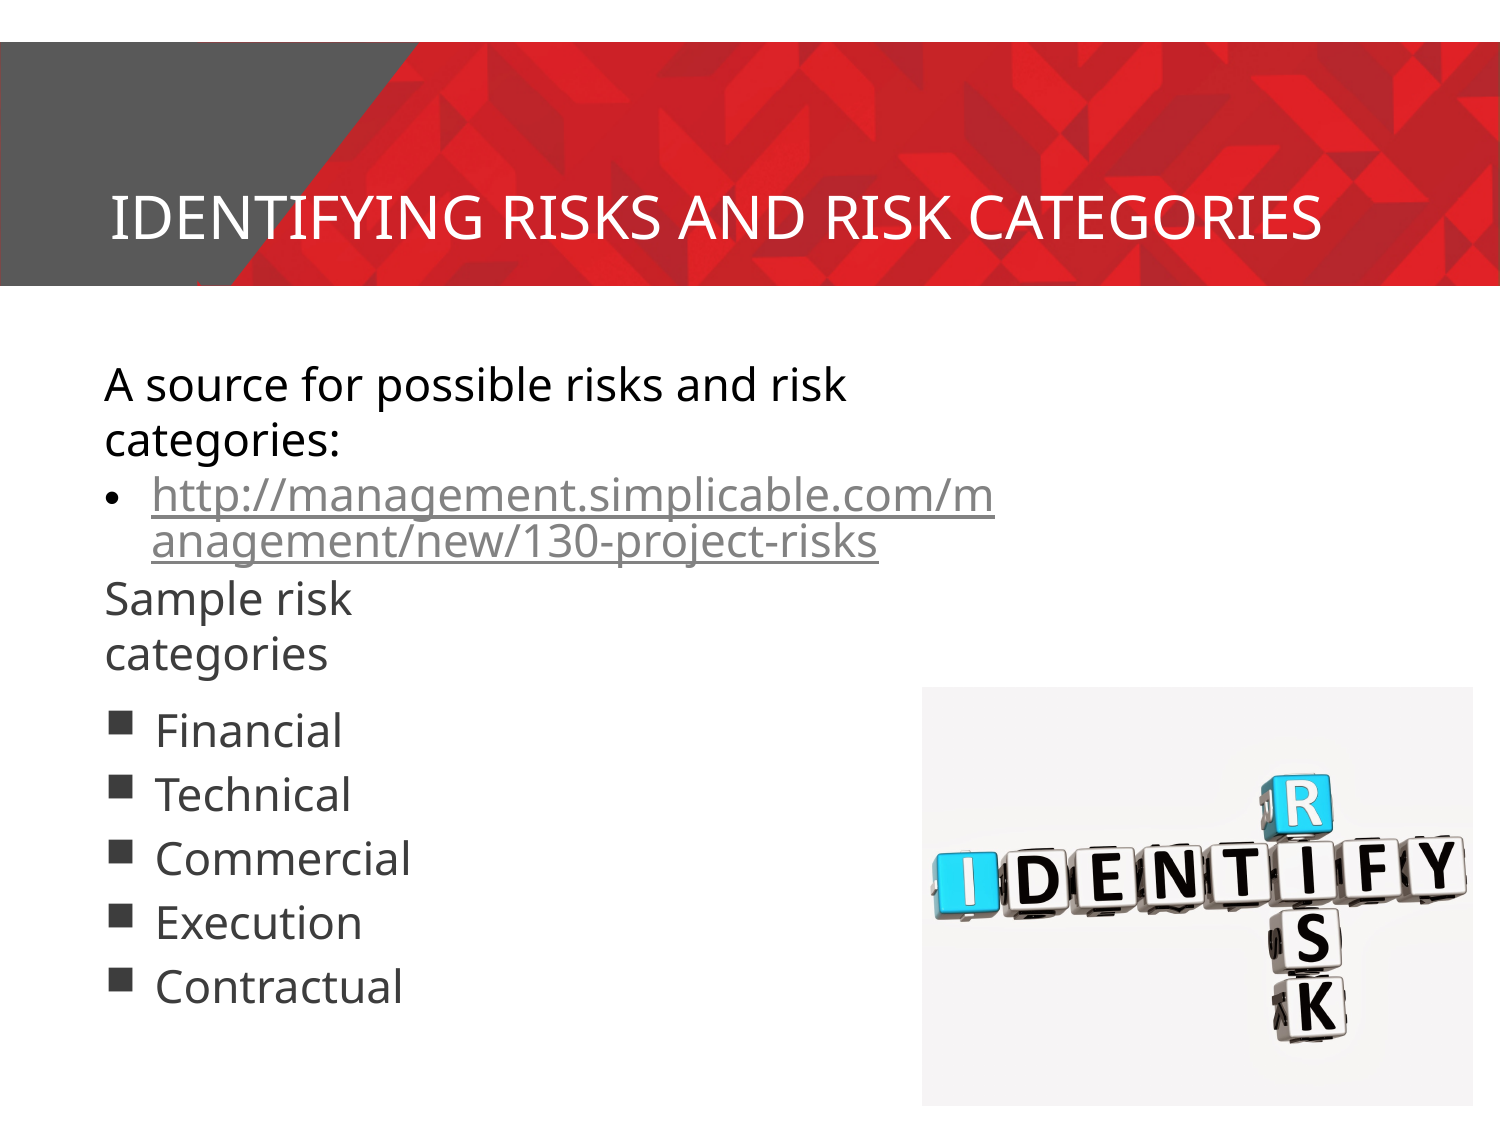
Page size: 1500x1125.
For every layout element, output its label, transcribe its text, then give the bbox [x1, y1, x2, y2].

picture [232, 42, 1500, 286]
text_box [633, 336, 1087, 808]
title Identifying risks and risk categories [95, 81, 1406, 260]
picture [921, 686, 1474, 1107]
text_box A source for possible risks and risk categories: http://management.simplicable.com/management/new/130-project-risks [89, 348, 1035, 536]
list Sample risk categories Financial Technical Commercial Execution Contractual [89, 562, 543, 1034]
